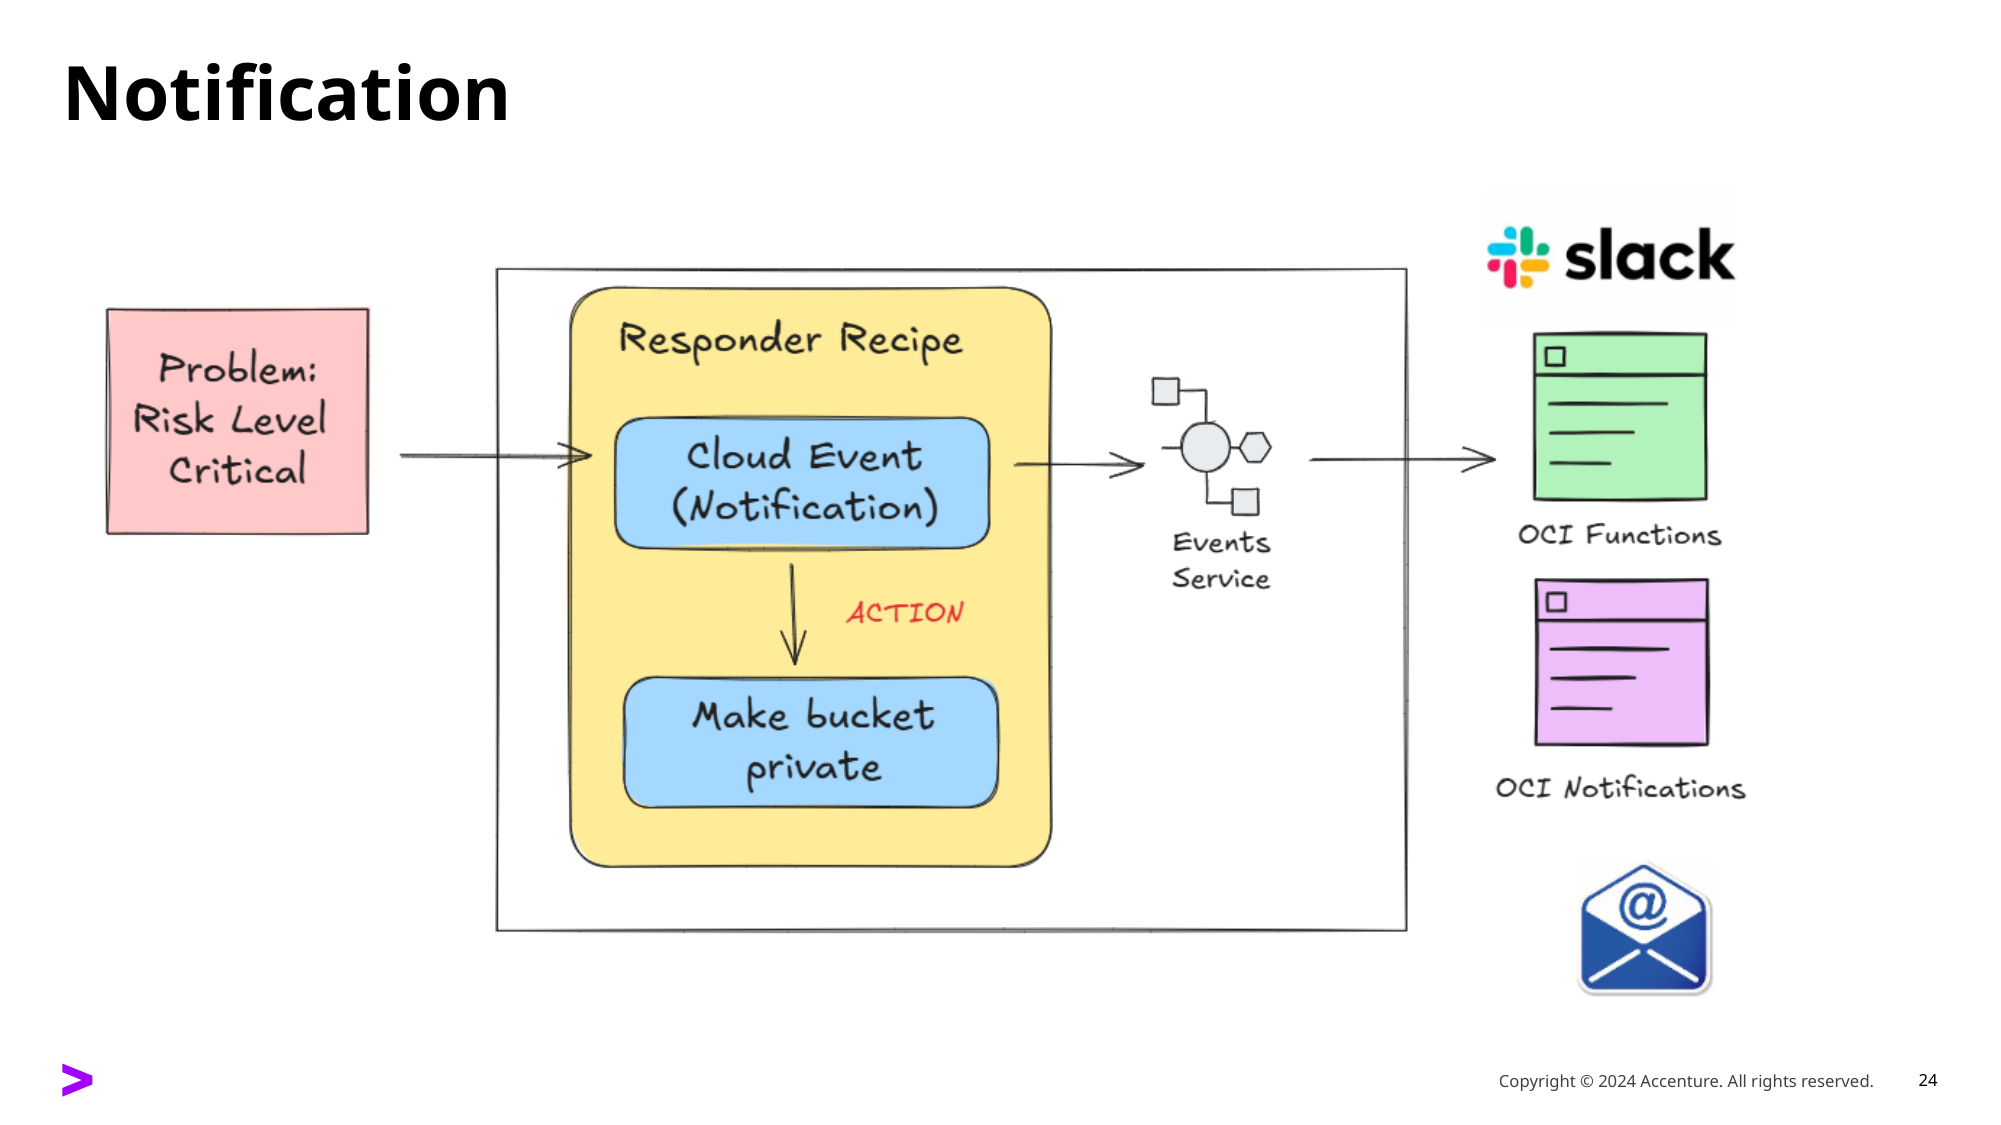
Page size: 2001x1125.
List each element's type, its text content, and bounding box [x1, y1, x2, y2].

footer Copyright © 2024 Accenture. All rights reserved. [1200, 1064, 1875, 1097]
title Notification [62, 62, 1938, 225]
picture [93, 173, 1761, 1010]
slide_number 24 [1883, 1064, 1938, 1098]
